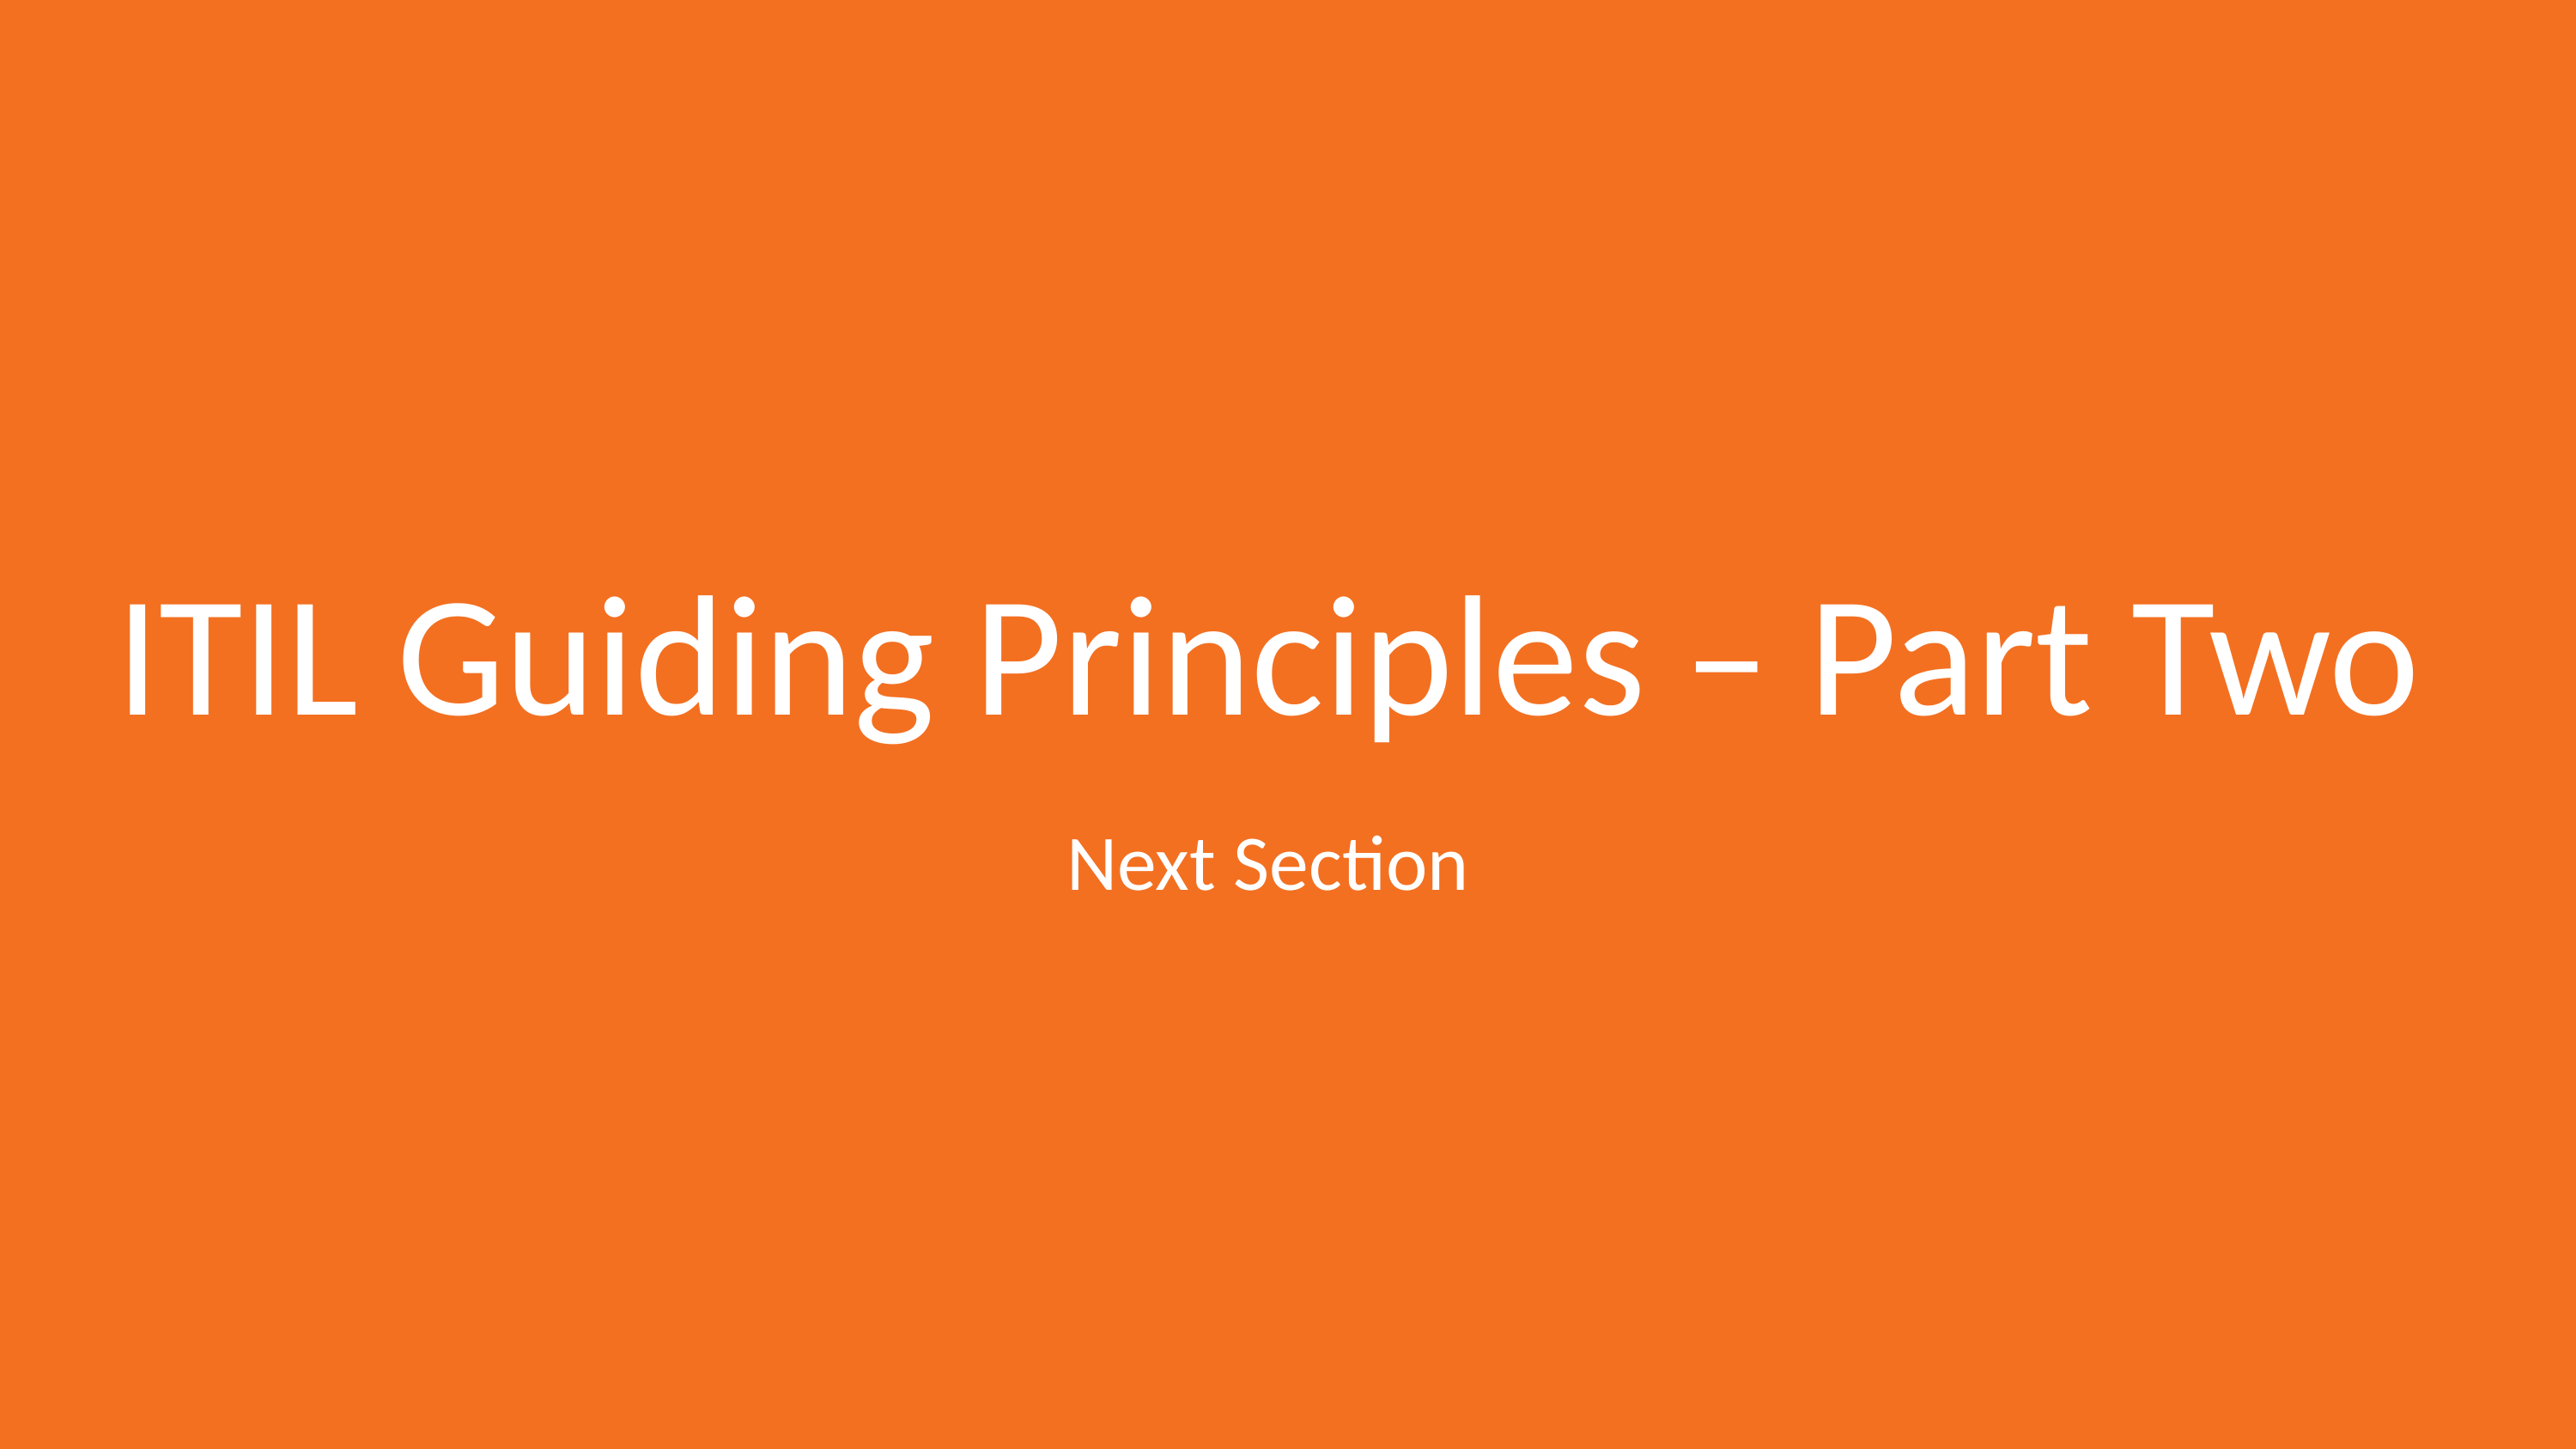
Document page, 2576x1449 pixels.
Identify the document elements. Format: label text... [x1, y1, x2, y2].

subtitle Next Section [110, 785, 2427, 908]
title ITIL Guiding Principles – Part Two [63, 512, 2476, 776]
